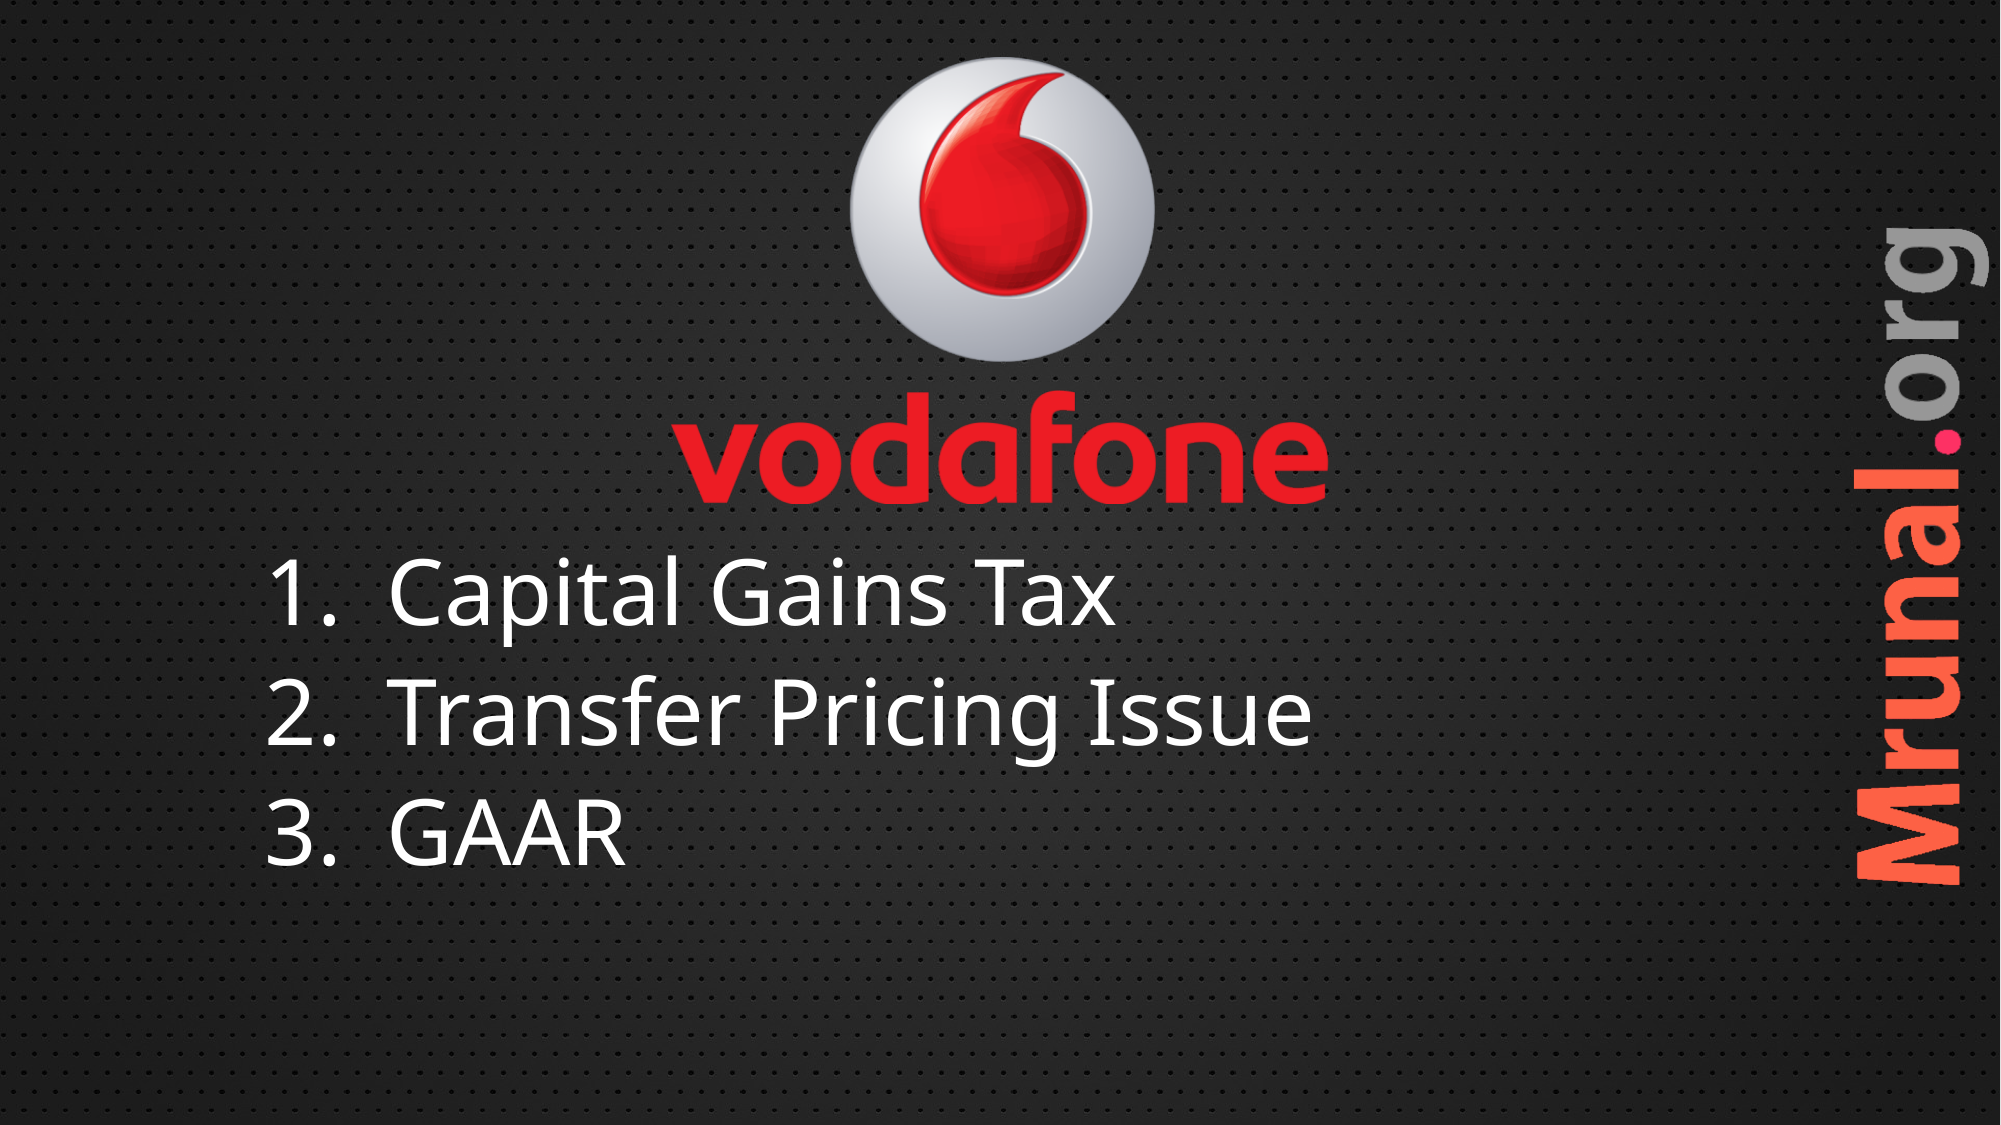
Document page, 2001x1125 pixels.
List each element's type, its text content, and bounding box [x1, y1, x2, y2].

picture [0, 0, 2001, 1125]
subtitle Capital Gains Tax Transfer Pricing Issue GAAR [249, 538, 1750, 1069]
